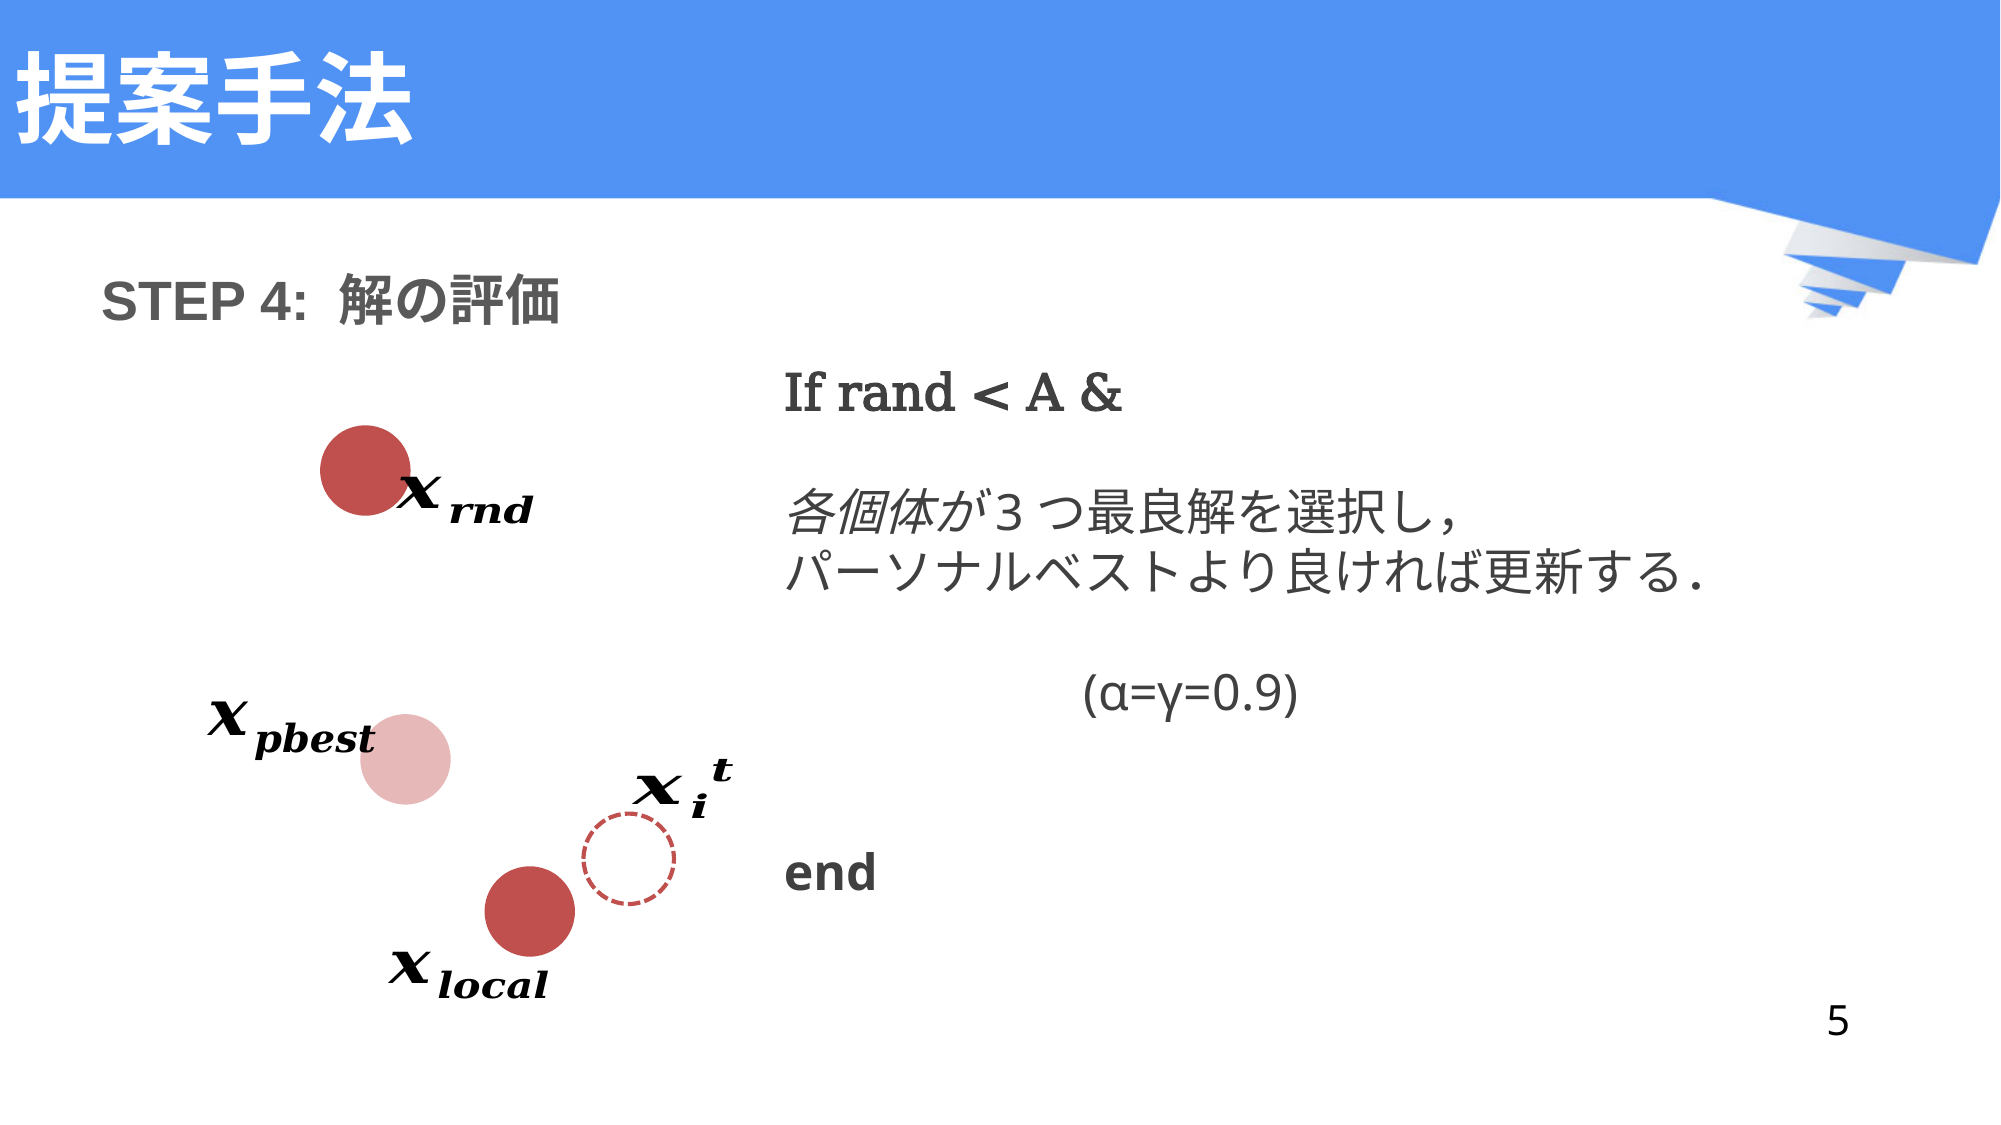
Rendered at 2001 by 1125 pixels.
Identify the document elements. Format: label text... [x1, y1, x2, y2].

text_box 5 [1811, 986, 1903, 1052]
title 提案手法 [0, 0, 2000, 194]
text_box [358, 712, 453, 807]
text_box [482, 864, 578, 959]
picture [0, 0, 2001, 1125]
text_box [318, 423, 413, 518]
text_box [581, 811, 677, 907]
list STEP 4: 解の評価 [86, 247, 1945, 349]
